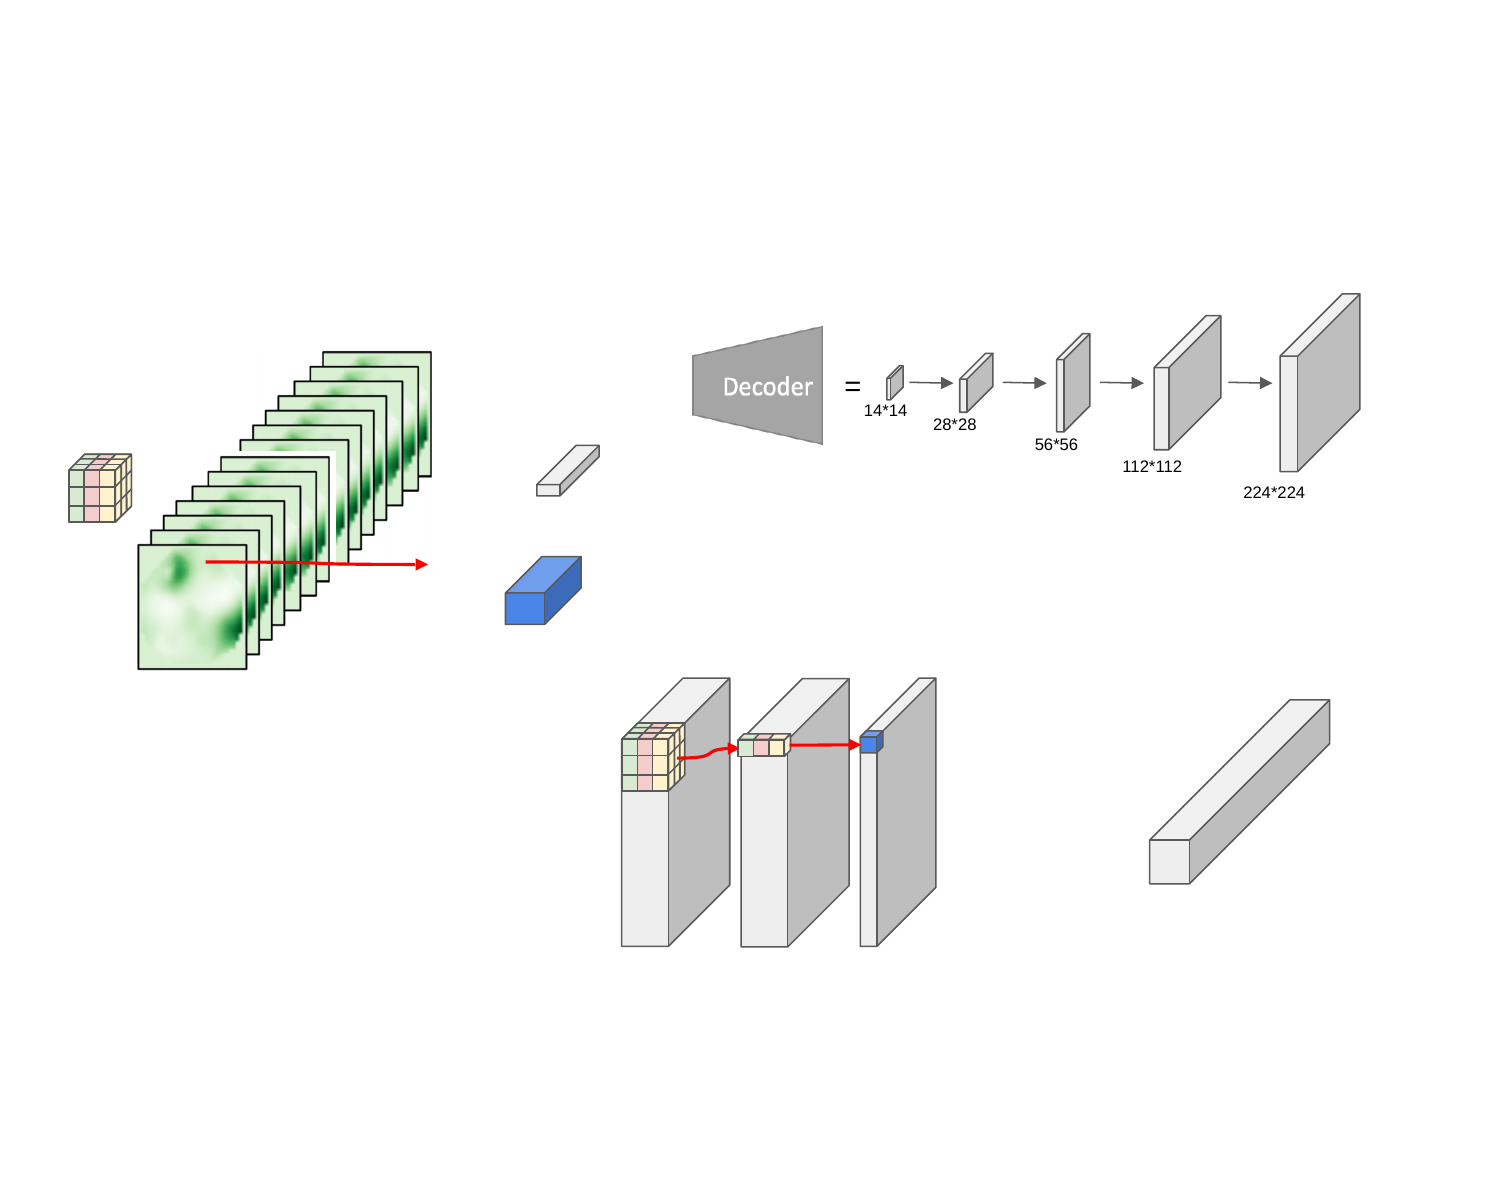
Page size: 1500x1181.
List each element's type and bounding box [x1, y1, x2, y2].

text_box [505, 556, 582, 625]
text_box [621, 678, 936, 947]
text_box [68, 453, 132, 523]
text_box [205, 561, 429, 565]
picture [128, 346, 438, 674]
text_box [692, 293, 1361, 523]
text_box [1149, 699, 1330, 884]
text_box [536, 445, 600, 496]
